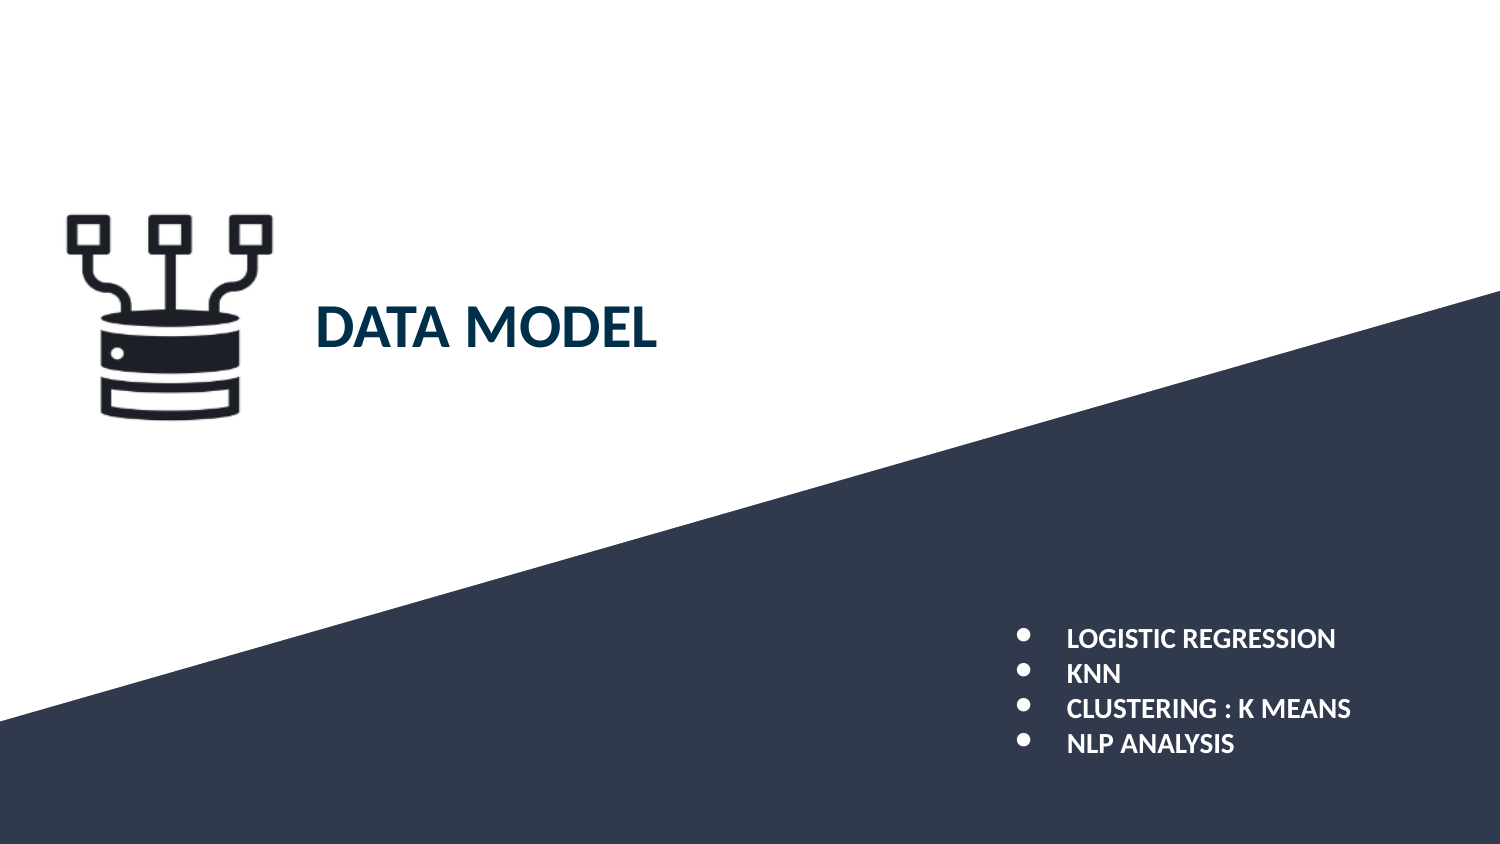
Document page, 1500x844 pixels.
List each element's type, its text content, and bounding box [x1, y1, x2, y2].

text_box LOGISTIC REGRESSION KNN CLUSTERING : K MEANS NLP ANALYSIS [976, 604, 1487, 809]
picture [18, 191, 302, 443]
title DATA MODEL [306, 270, 703, 404]
